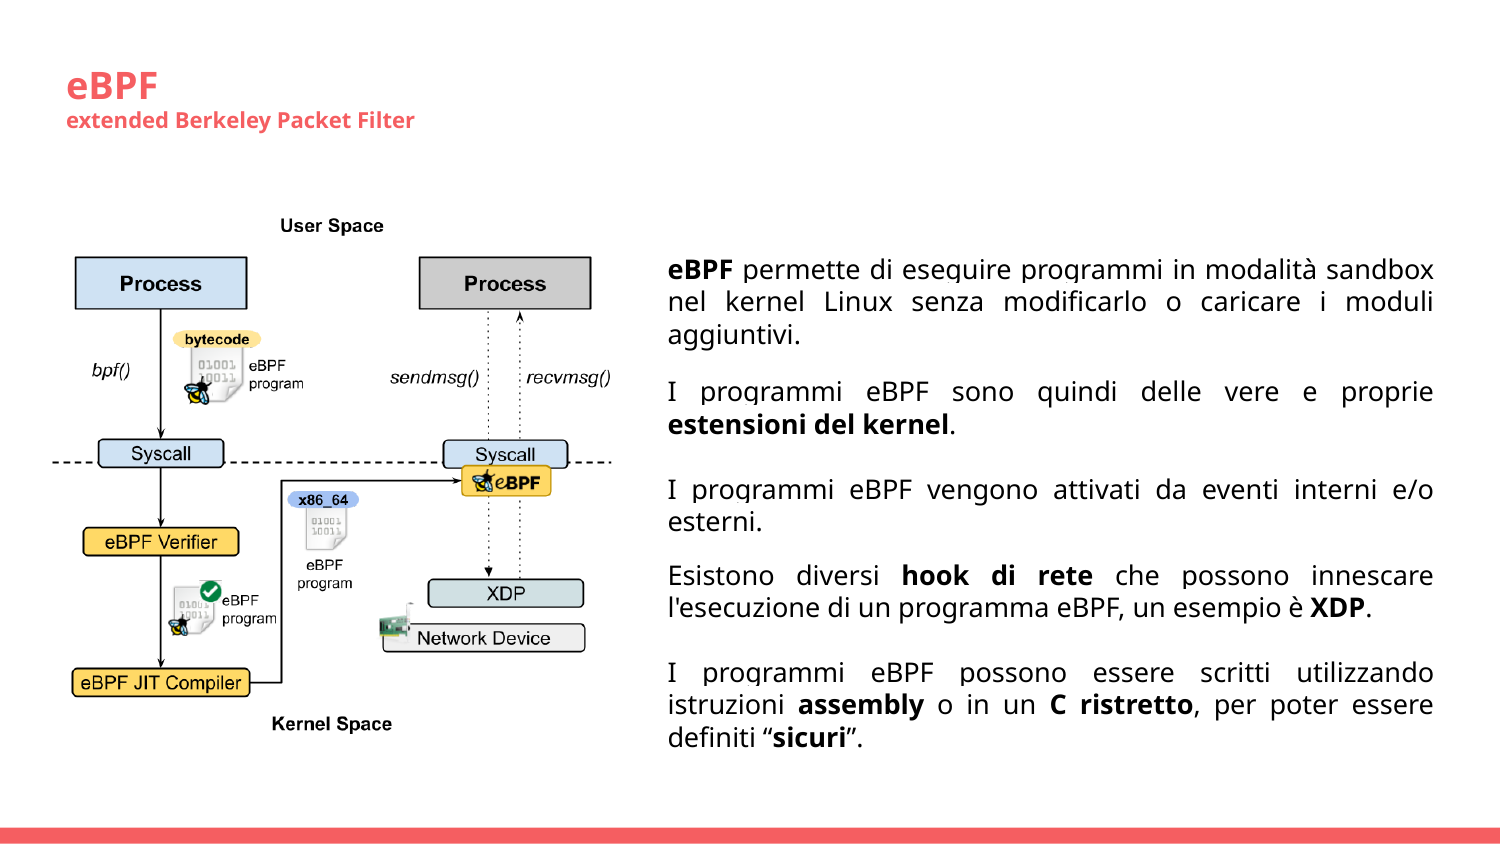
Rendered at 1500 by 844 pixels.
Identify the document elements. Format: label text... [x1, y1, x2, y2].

list eBPF permette di eseguire programmi in modalità sandbox nel kernel Linux senza modificarlo o caricare i moduli aggiuntivi. I programmi eBPF sono quindi delle vere e proprie estensioni del kernel. I programmi eBPF vengono attivati ​​da eventi interni e/o esterni. Esistono diversi hook di rete che possono innescare l'esecuzione di un programma eBPF, un esempio è XDP. I programmi eBPF possono essere scritti utilizzando istruzioni assembly o in un C ristretto, per poter essere definiti “sicuri”. [652, 237, 1449, 768]
picture [50, 204, 612, 741]
title eBPF extended Berkeley Packet Filter [51, 46, 1449, 149]
